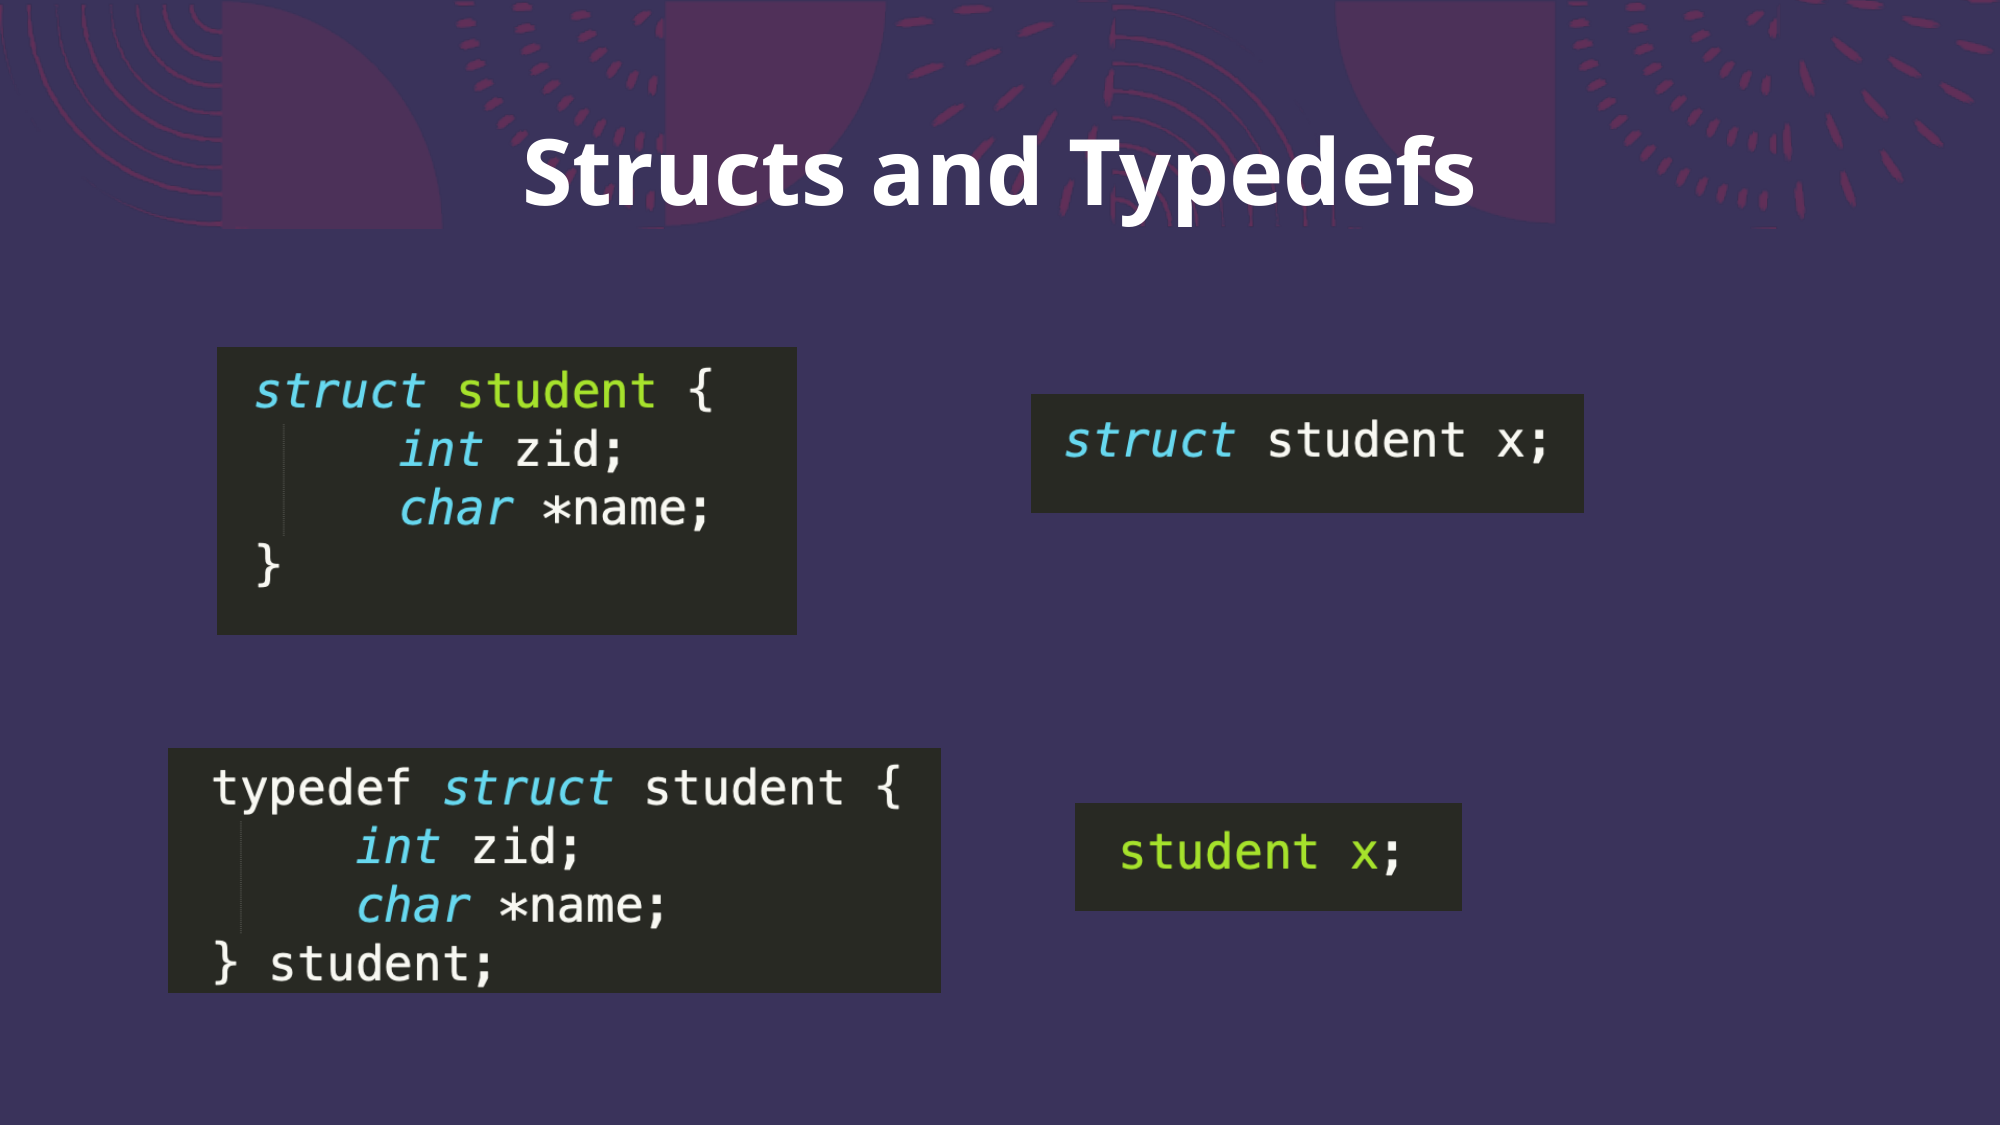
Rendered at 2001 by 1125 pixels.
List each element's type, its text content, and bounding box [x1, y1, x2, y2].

picture [1075, 803, 1462, 911]
picture [1031, 394, 1584, 513]
title Structs and Typedefs [137, 60, 1863, 278]
picture [167, 748, 941, 993]
picture [217, 347, 797, 635]
